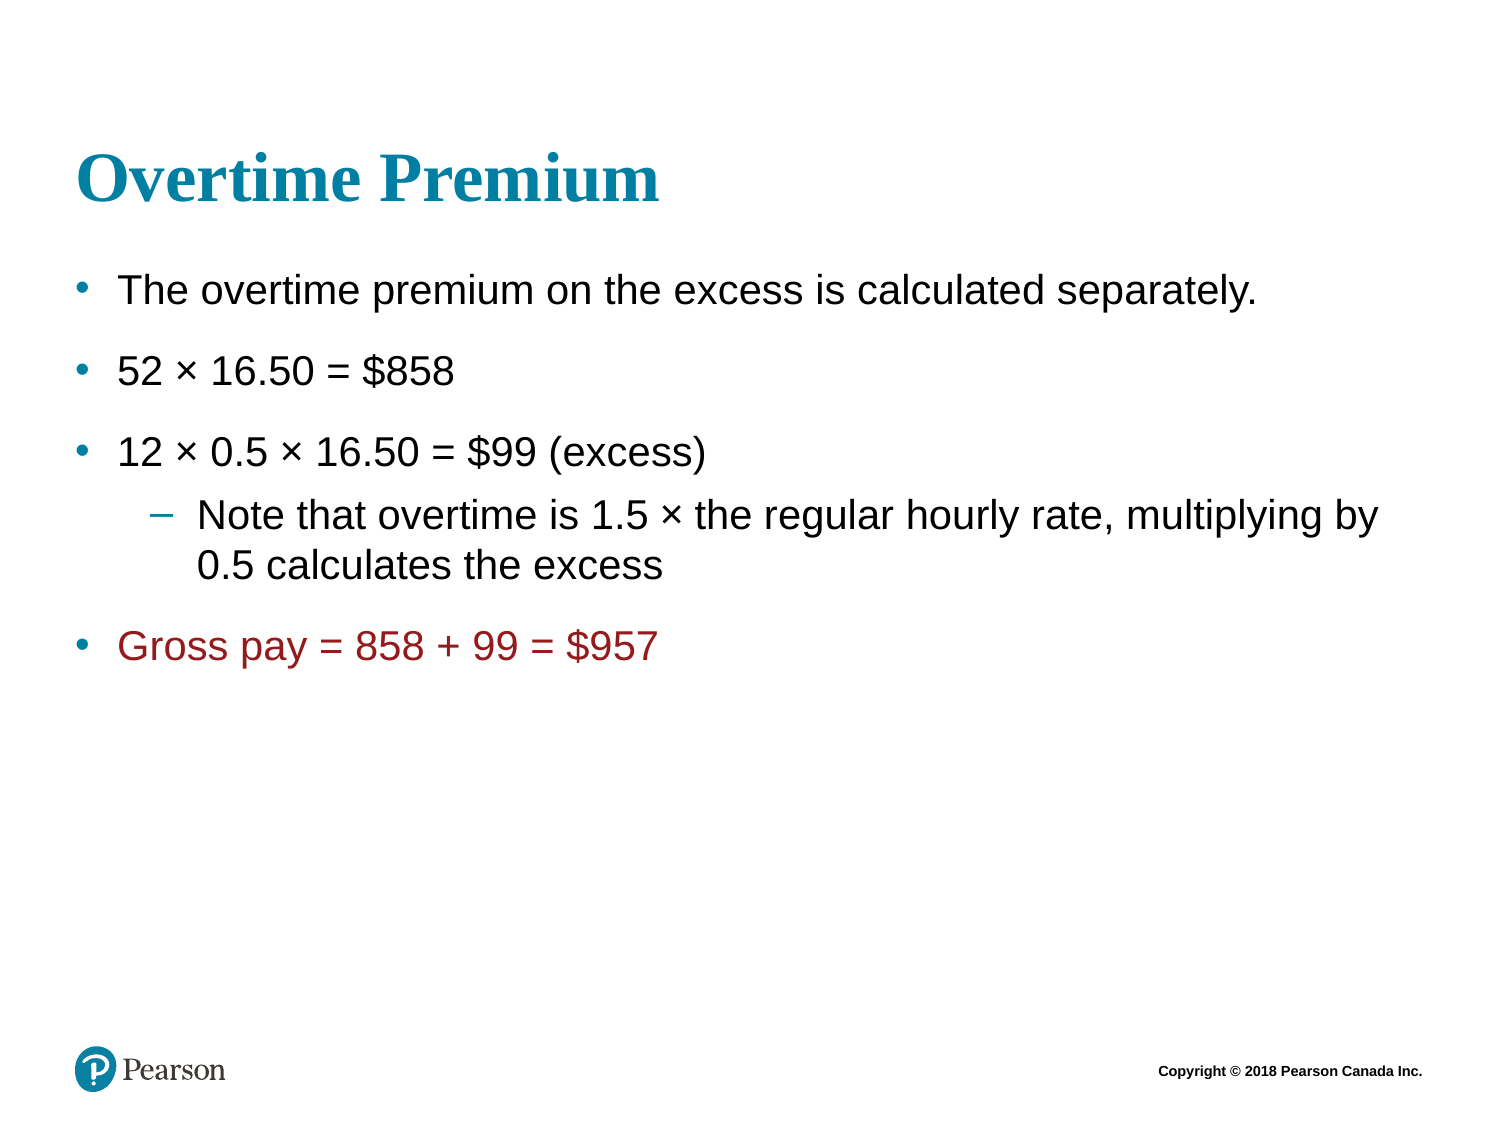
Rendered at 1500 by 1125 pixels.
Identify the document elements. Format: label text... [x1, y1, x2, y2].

title Overtime Premium [75, 35, 1425, 216]
list The overtime premium on the excess is calculated separately. 52 × 16.50 = $858 12 × 0.5 × 16.50 = $99 (excess) Note that overtime is 1.5 × the regular hourly rate, multiplying by 0.5 calculates the excess Gross pay = 858 + 99 = $957 [75, 262, 1425, 1005]
